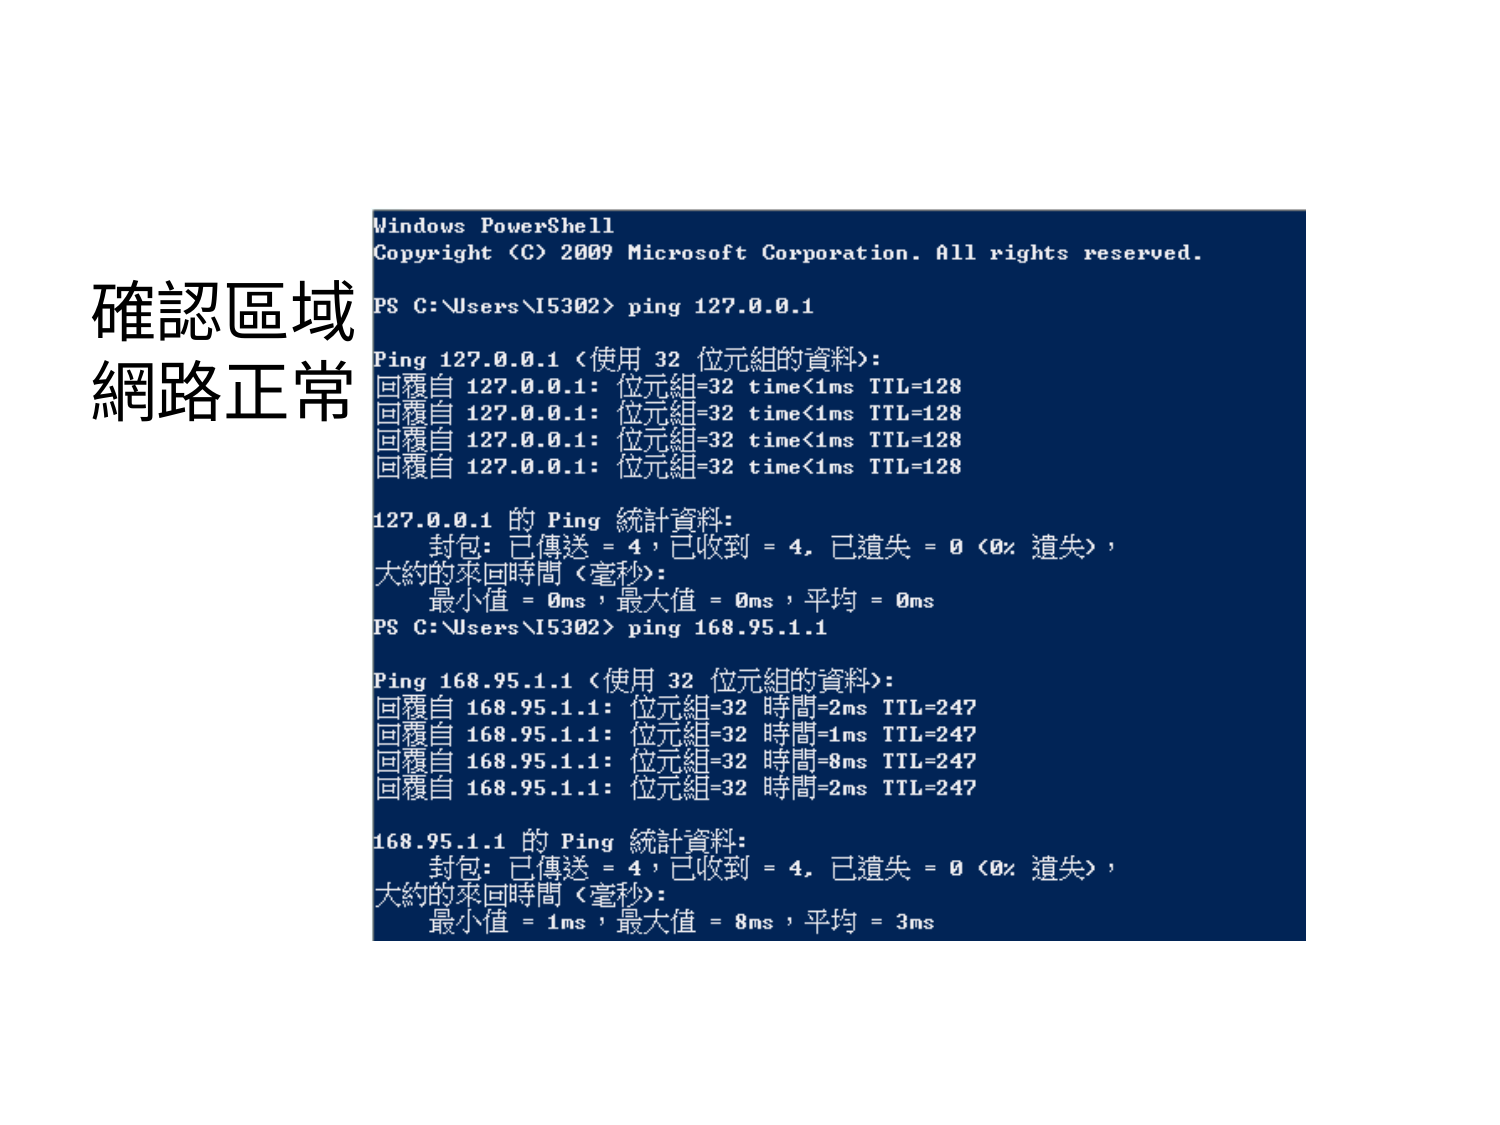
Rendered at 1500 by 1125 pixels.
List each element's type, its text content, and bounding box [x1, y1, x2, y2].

list 確認區域 網路正常 [75, 262, 1425, 1005]
picture [371, 207, 1306, 941]
